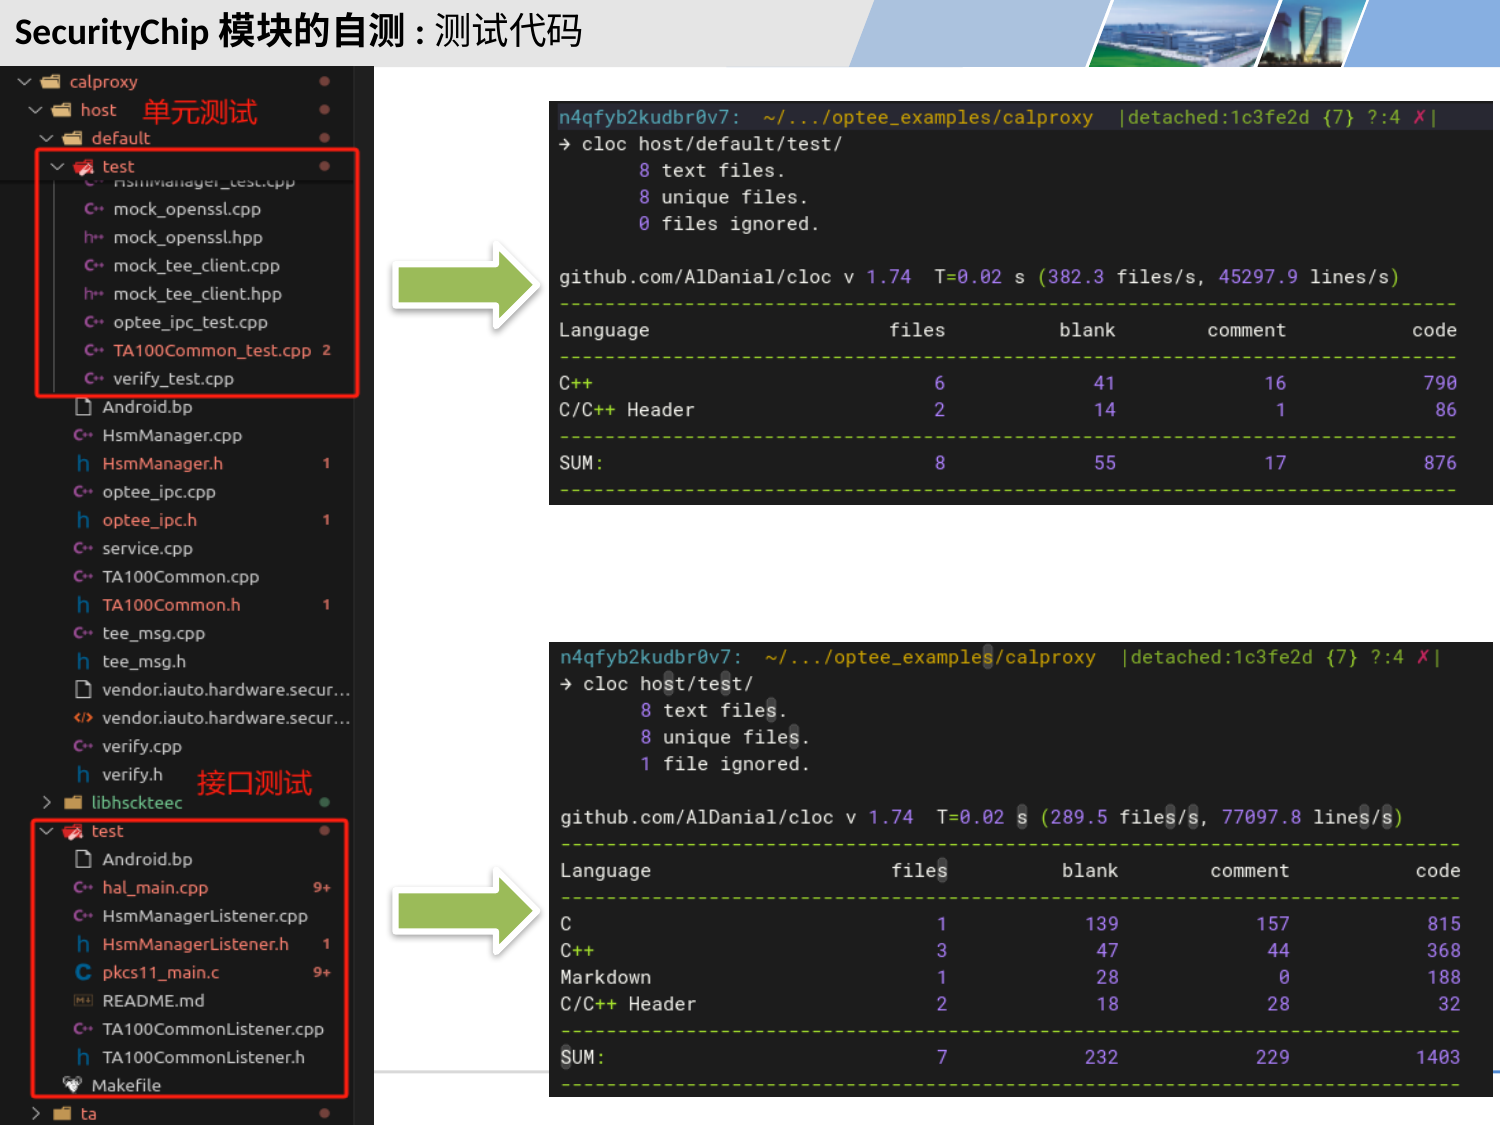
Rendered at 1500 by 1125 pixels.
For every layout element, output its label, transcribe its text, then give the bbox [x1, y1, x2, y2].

picture [548, 642, 1494, 1097]
text_box [392, 240, 541, 330]
text_box [392, 866, 541, 956]
picture [1088, 0, 1279, 67]
picture [548, 101, 1493, 505]
picture [1257, 0, 1367, 67]
text_box SecurityChip模块的自测:测试代码 [0, 0, 668, 60]
picture [0, 66, 374, 1125]
